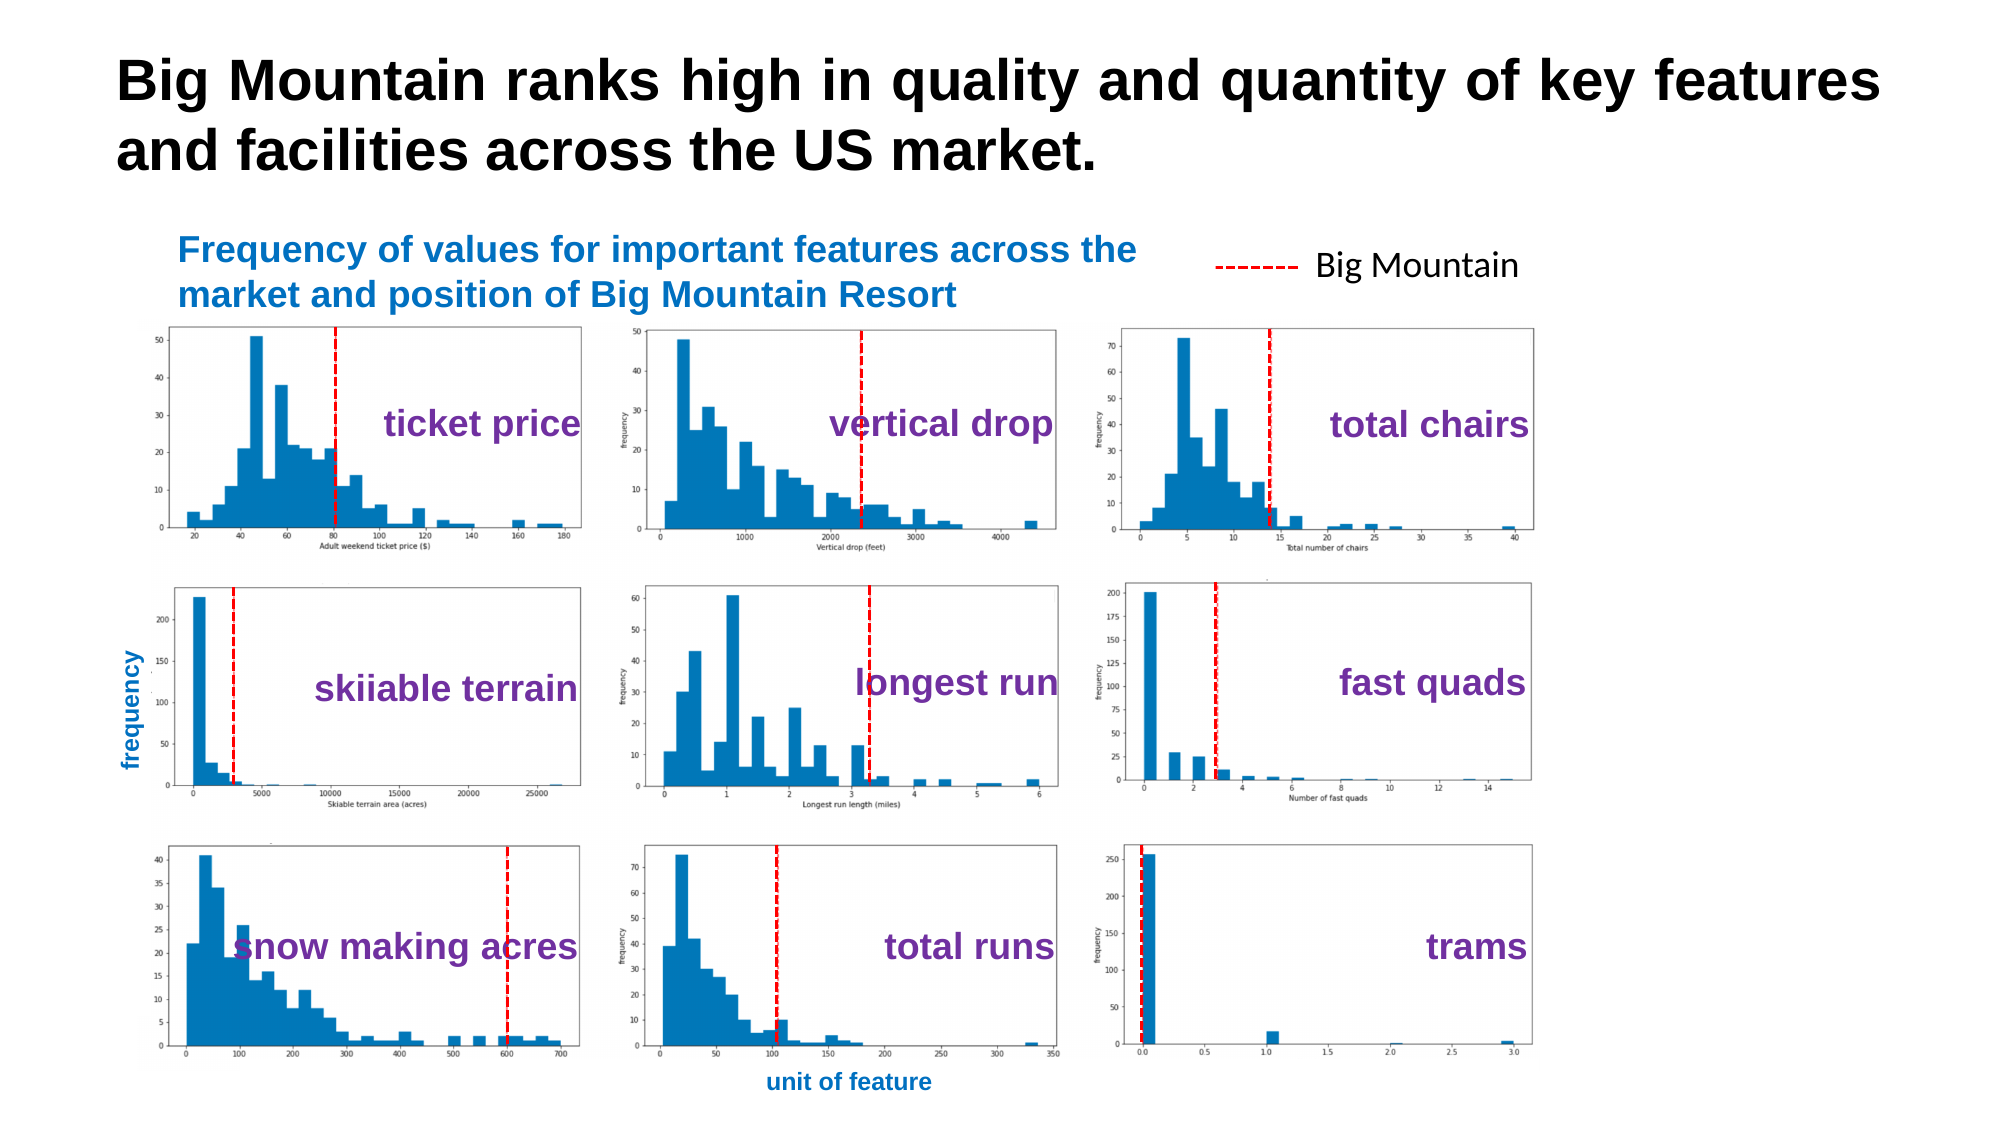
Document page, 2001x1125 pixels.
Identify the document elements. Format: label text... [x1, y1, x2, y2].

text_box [106, 217, 1568, 1104]
text_box Big Mountain ranks high in quality and quantity of key features and facilities across the US market. [101, 34, 1899, 190]
